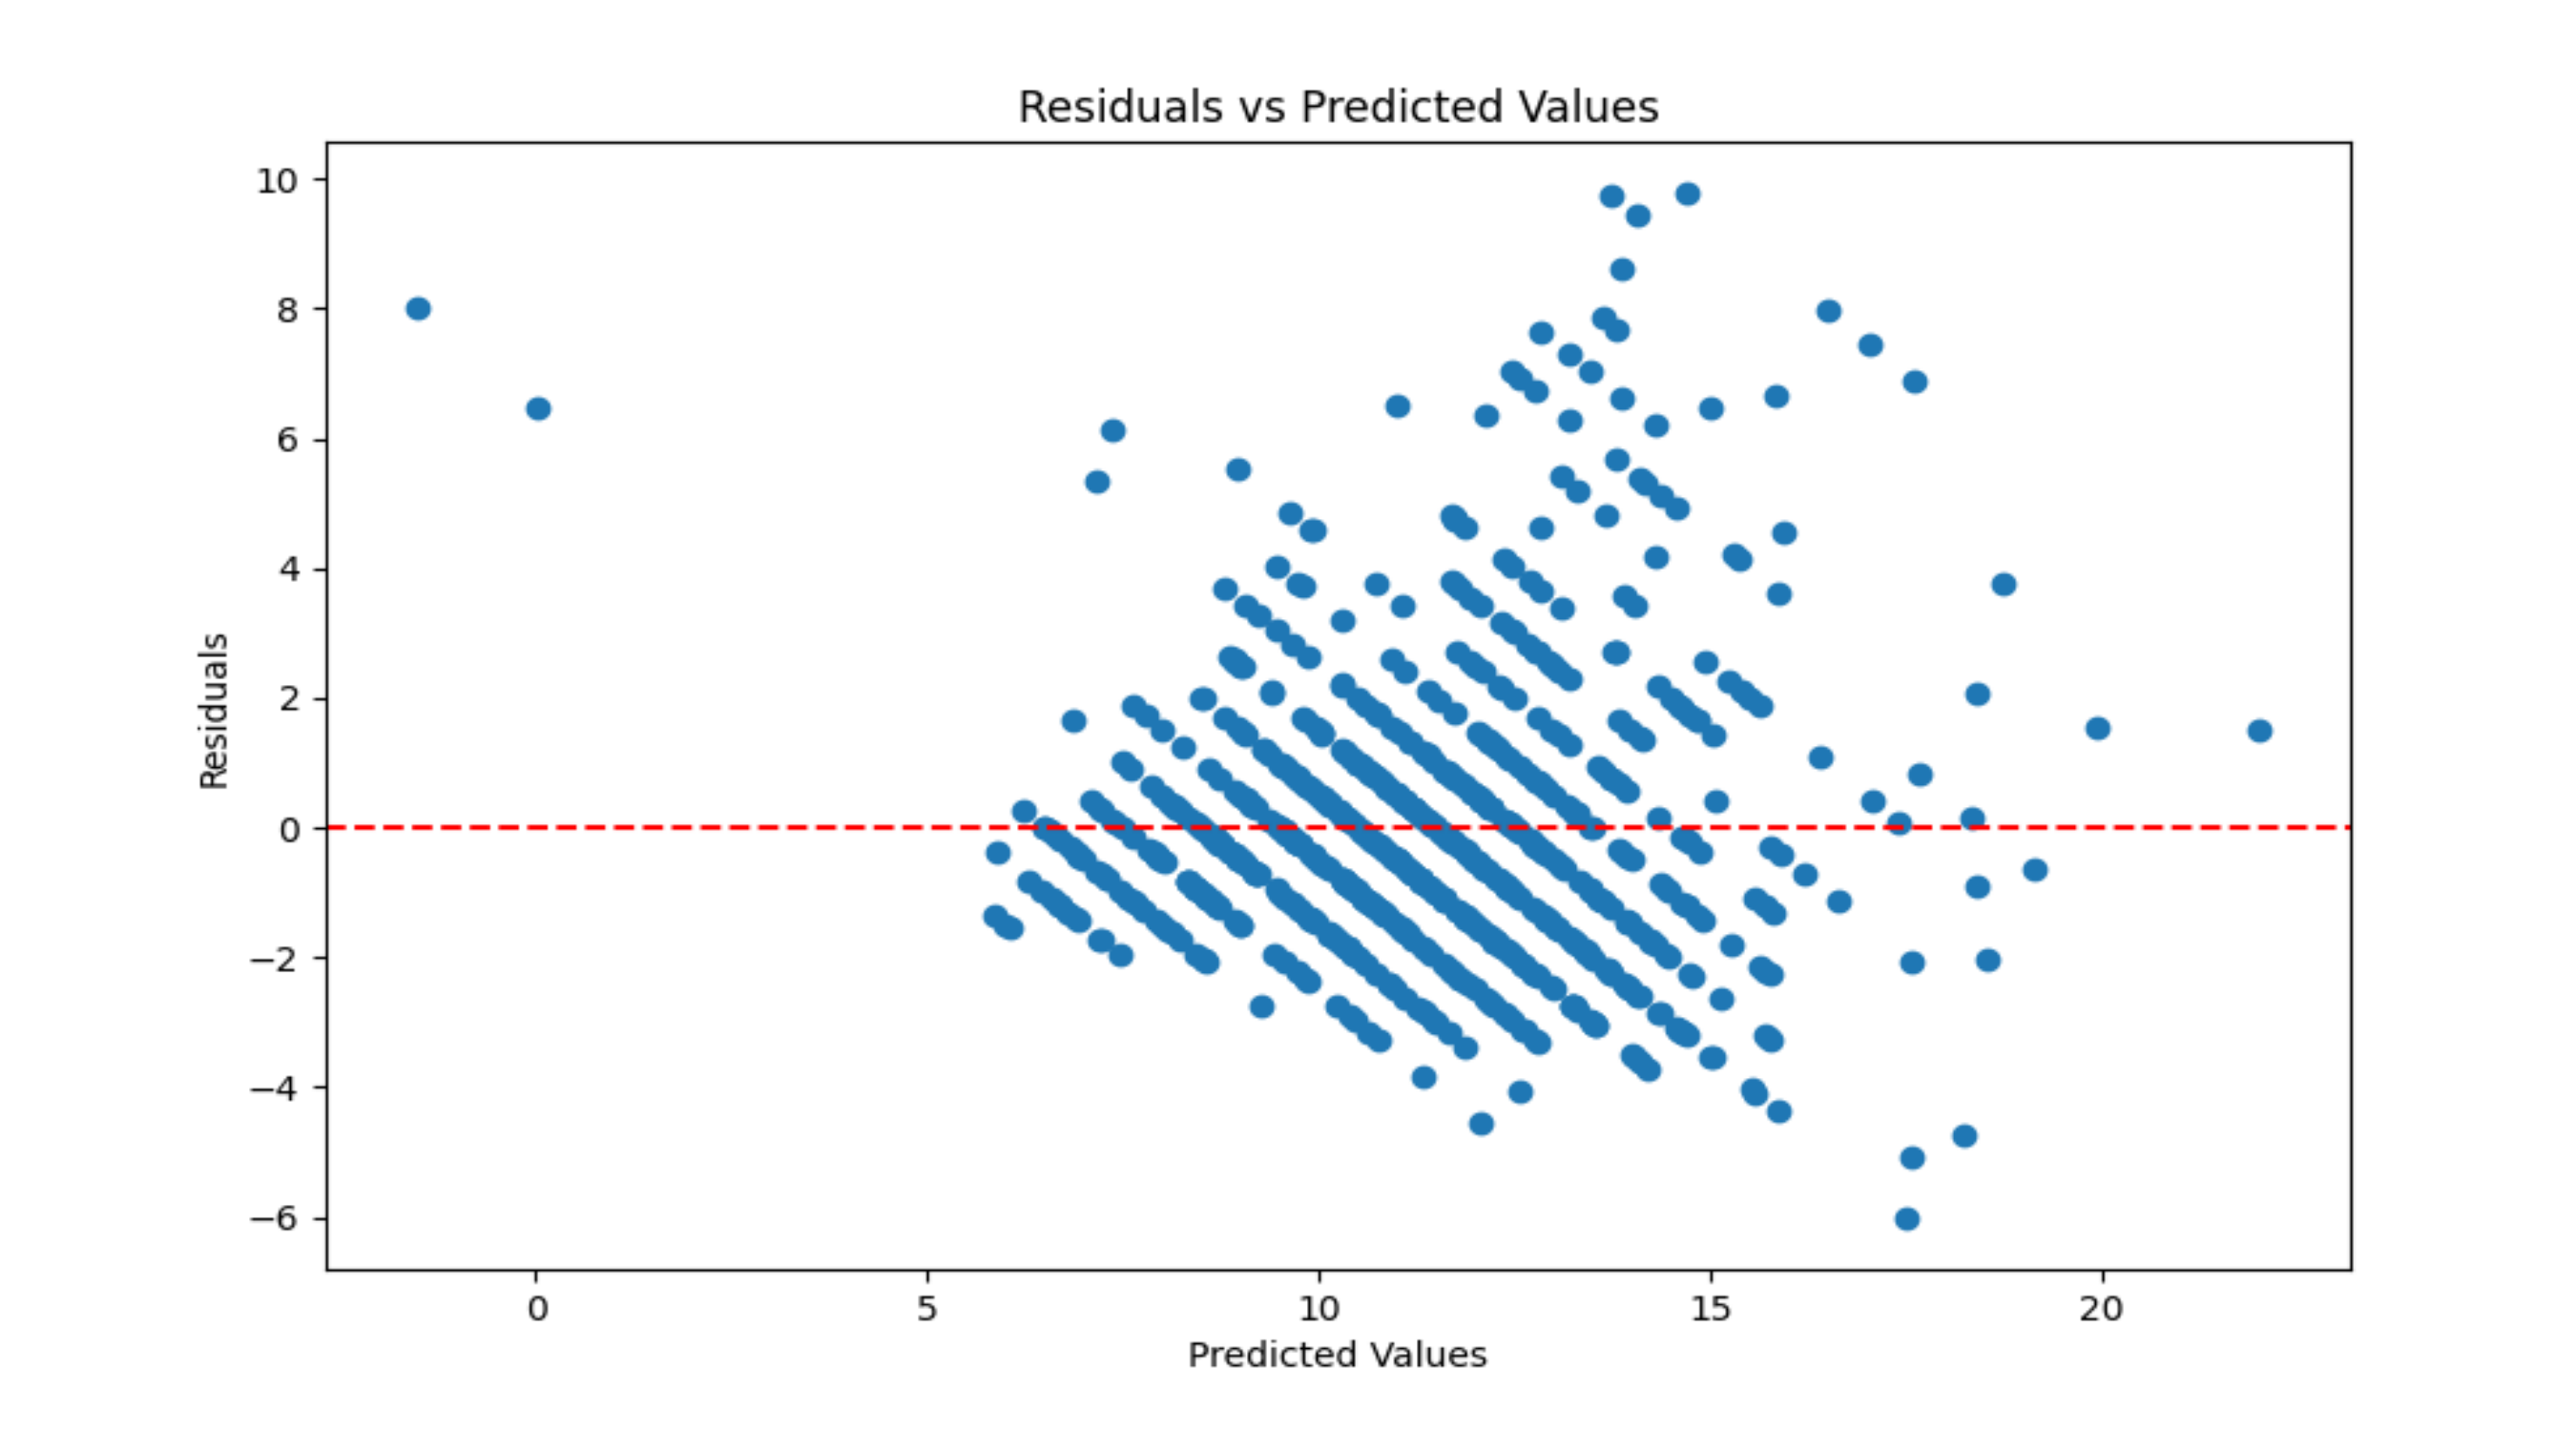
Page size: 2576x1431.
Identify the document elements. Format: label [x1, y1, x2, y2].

list [0, 0, 2576, 1431]
